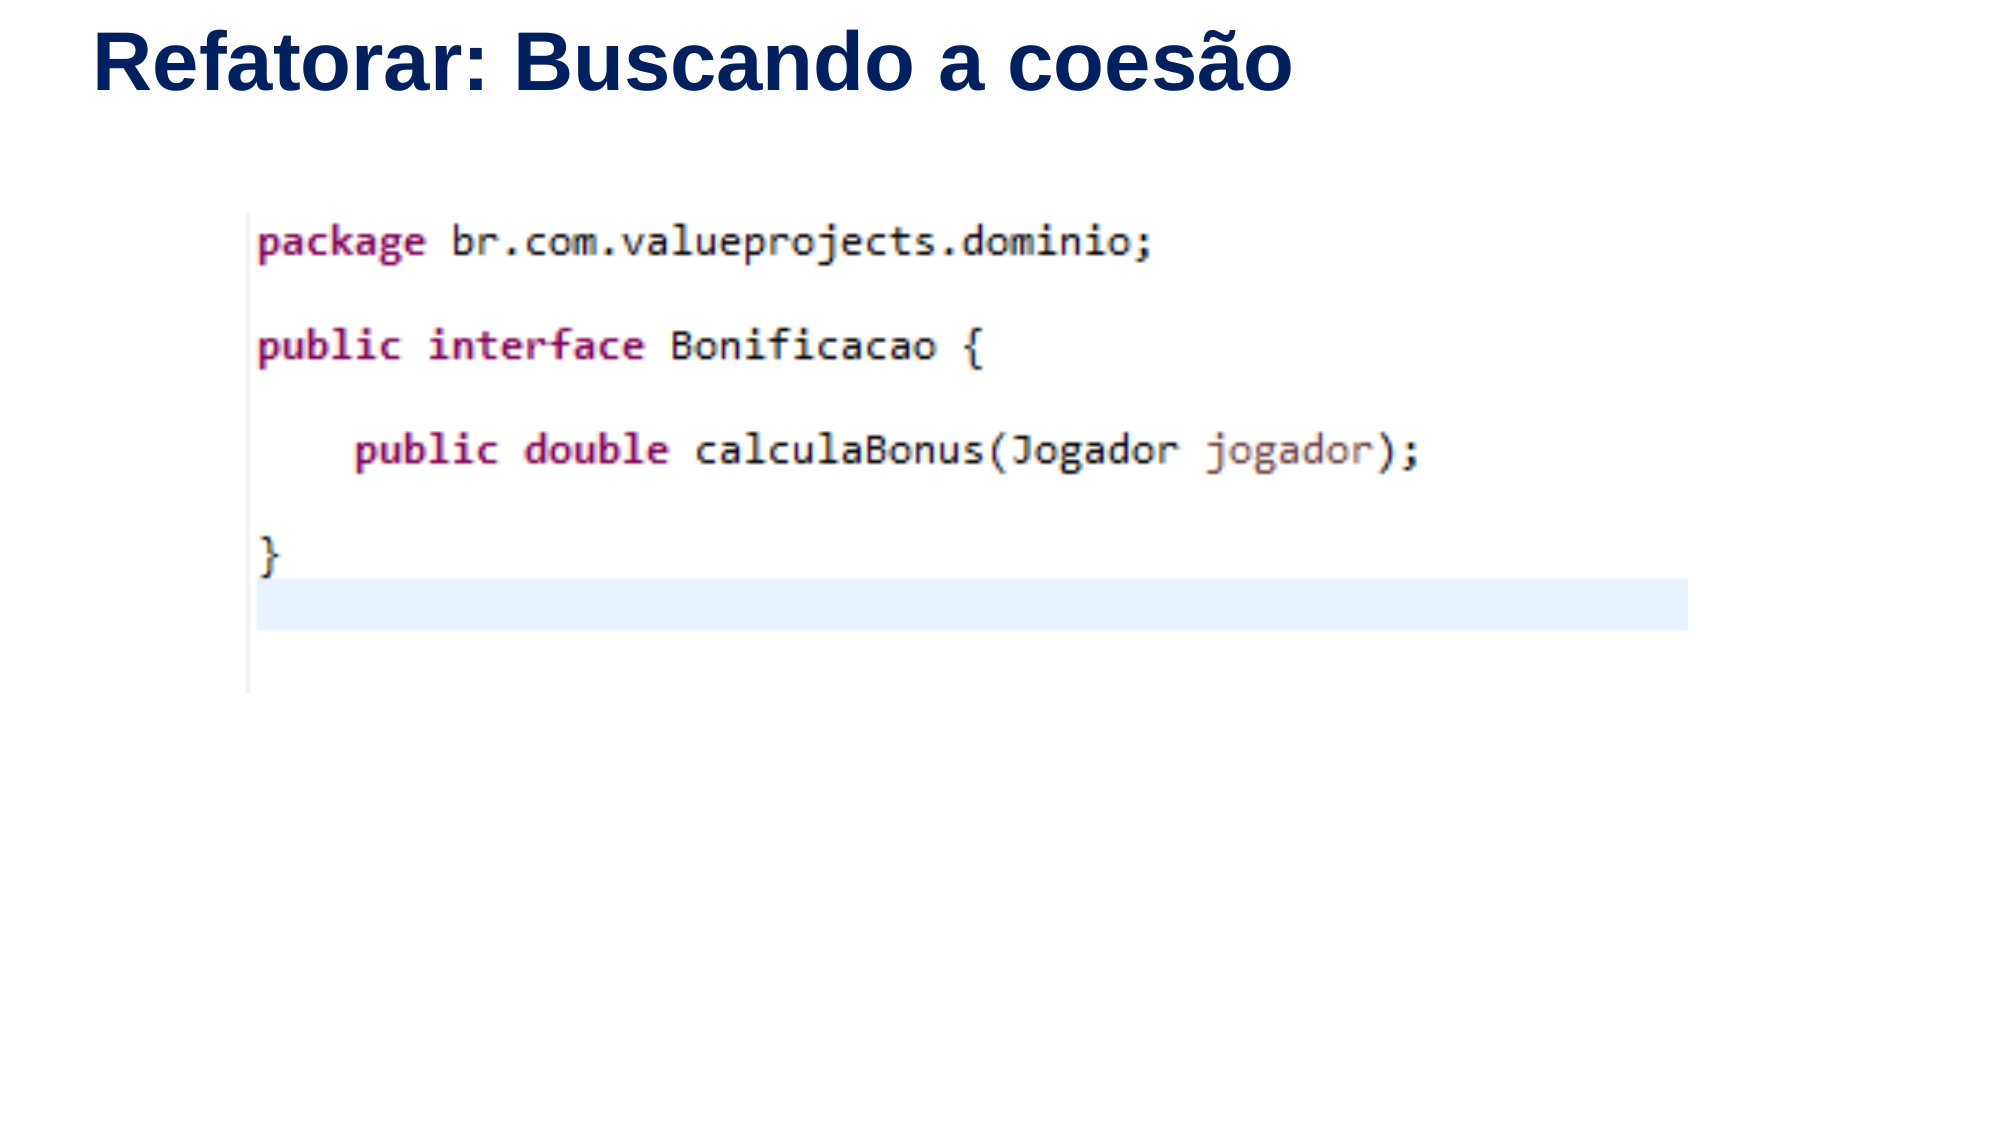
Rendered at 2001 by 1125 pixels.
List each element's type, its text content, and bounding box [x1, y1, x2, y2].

picture [244, 211, 1689, 694]
text_box Refatorar: Buscando a coesão [78, 0, 1955, 115]
